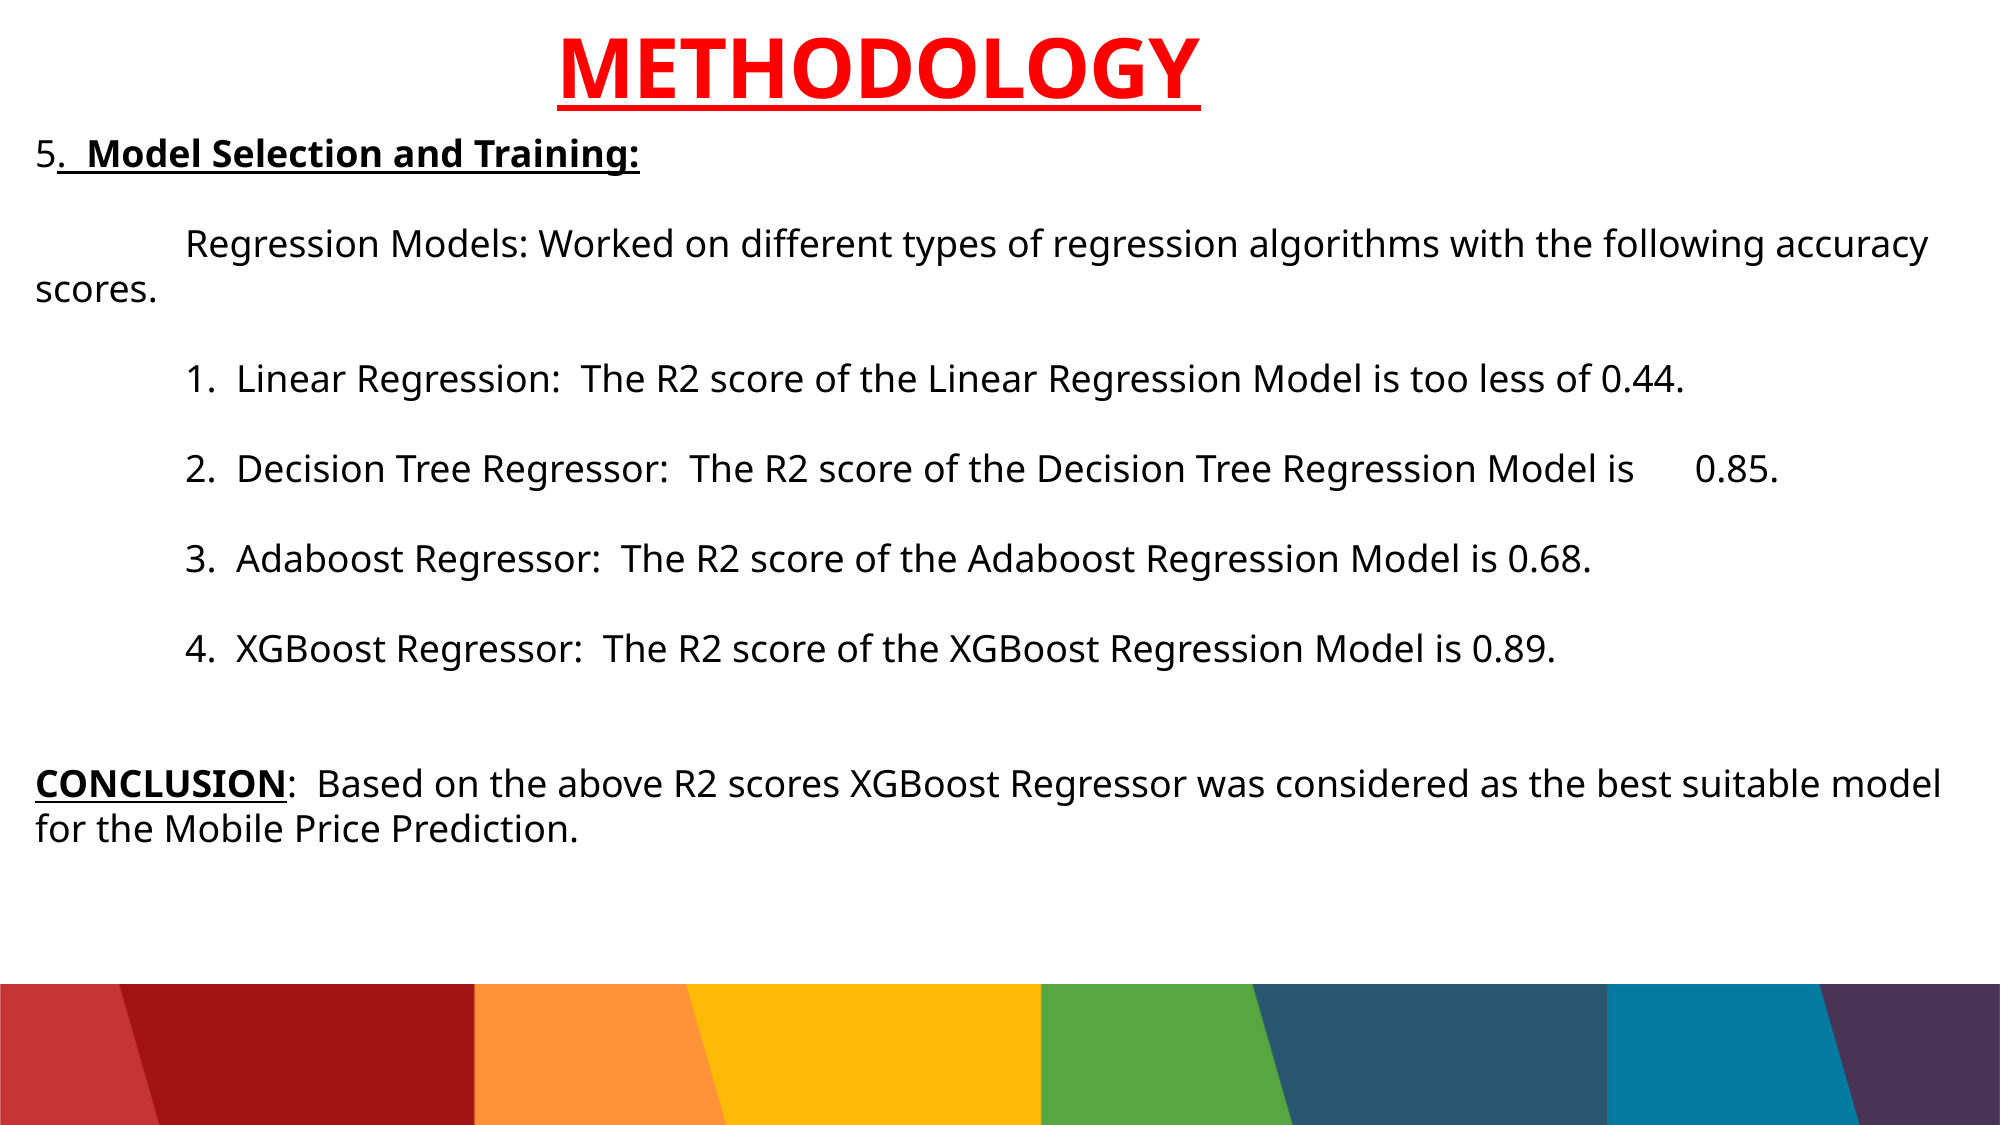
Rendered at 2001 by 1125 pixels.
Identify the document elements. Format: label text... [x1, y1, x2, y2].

title METHODOLOGY [231, 13, 1526, 115]
picture [0, 984, 1608, 1125]
picture [1820, 984, 2000, 1125]
list 5. Model Selection and Training: Regression Models: Worked on different types of regression algorithms with the following accuracy scores. 1. Linear Regression: The R2 score of the Linear Regression Model is too less of 0.44. 2. Decision Tree Regressor: The R2 score of the Decision Tree Regression Model is 0.85. 3. Adaboost Regressor: The R2 score of the Adaboost Regression Model is 0.68. 4. XGBoost Regressor: The R2 score of the XGBoost Regression Model is 0.89. CONCLUSION: Based on the above R2 scores XGBoost Regressor was considered as the best suitable model for the Mobile Price Prediction. [35, 130, 1963, 963]
